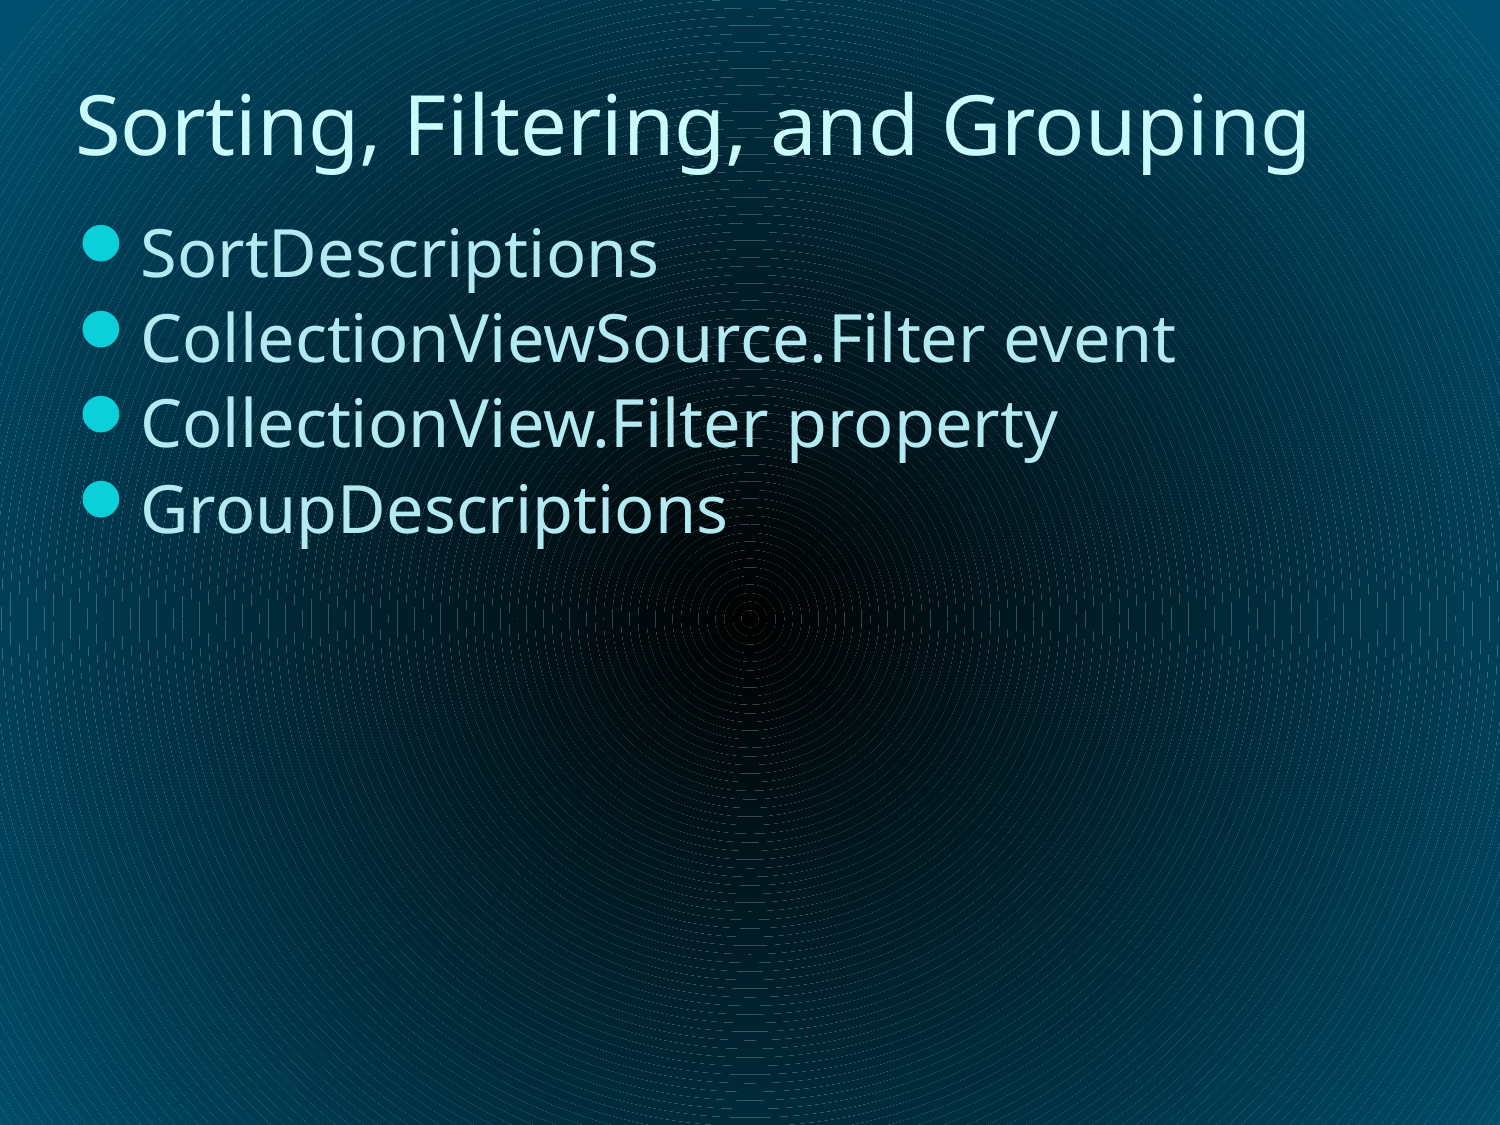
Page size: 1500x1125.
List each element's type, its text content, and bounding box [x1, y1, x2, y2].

title Sorting, Filtering, and Grouping [75, 62, 1425, 172]
list SortDescriptions CollectionViewSource.Filter event CollectionView.Filter property GroupDescriptions [62, 212, 1438, 730]
